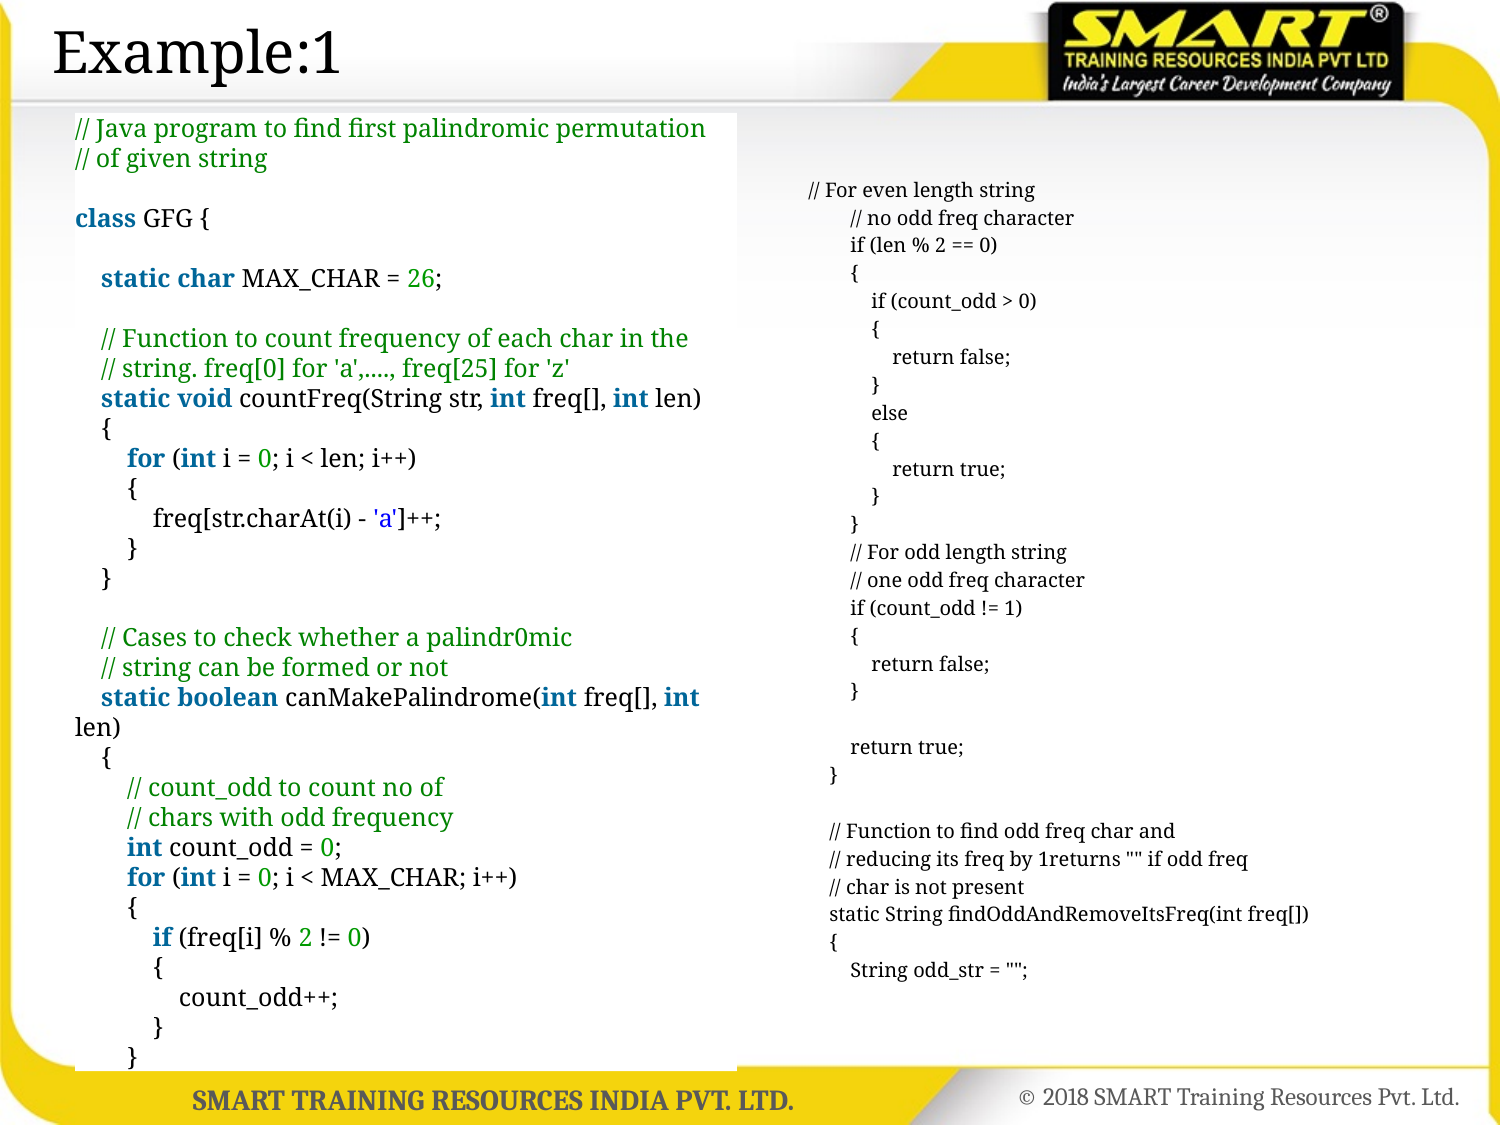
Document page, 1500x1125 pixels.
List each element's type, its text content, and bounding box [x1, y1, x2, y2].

picture [0, 0, 1500, 1125]
list // For even length string // no odd freq character if (len % 2 == 0) { if (count_odd > 0) { return false; } else { return true; } } // For odd length string // one odd freq character if (count_odd != 1) { return false; } return true; } // Function to find odd freq char and // reducing its freq by 1returns "" if odd freq // char is not present static String findOddAndRemoveItsFreq(int freq[]) { String odd_str = ""; [793, 157, 1425, 1058]
list // Java program to find first palindromic permutation // of given string class GFG { static char MAX_CHAR = 26; // Function to count frequency of each char in the // string. freq[0] for 'a',...., freq[25] for 'z' static void countFreq(String str, int freq[], int len) { for (int i = 0; i < len; i++) { freq[str.charAt(i) - 'a']++; } } // Cases to check whether a palindr0mic // string can be formed or not static boolean canMakePalindrome(int freq[], int len) { // count_odd to count no of // chars with odd frequency int count_odd = 0; for (int i = 0; i < MAX_CHAR; i++) { if (freq[i] % 2 != 0) { count_odd++; } } [75, 112, 737, 1072]
title Example:1 [37, 0, 1388, 125]
